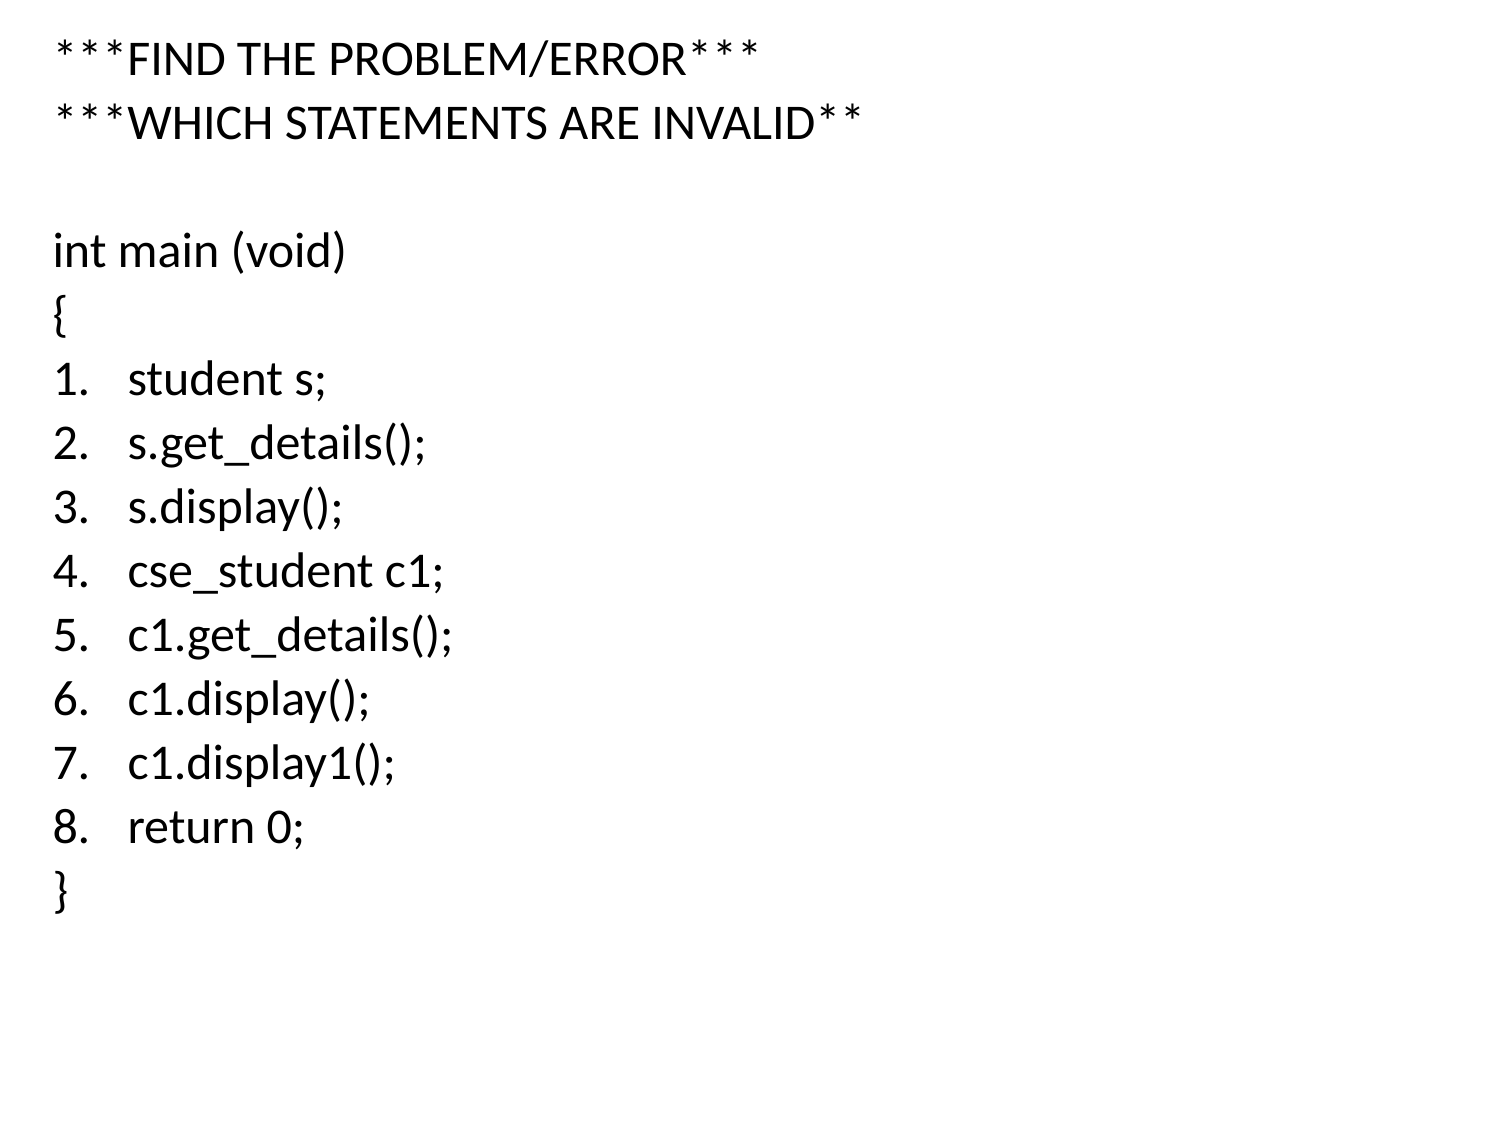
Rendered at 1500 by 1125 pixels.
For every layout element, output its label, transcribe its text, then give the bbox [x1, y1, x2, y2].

list ***FIND THE PROBLEM/ERROR*** ***WHICH STATEMENTS ARE INVALID** int main (void) { student s; s.get_details(); s.display(); cse_student c1; c1.get_details(); c1.display(); c1.display1(); return 0; } [37, 24, 1425, 1125]
